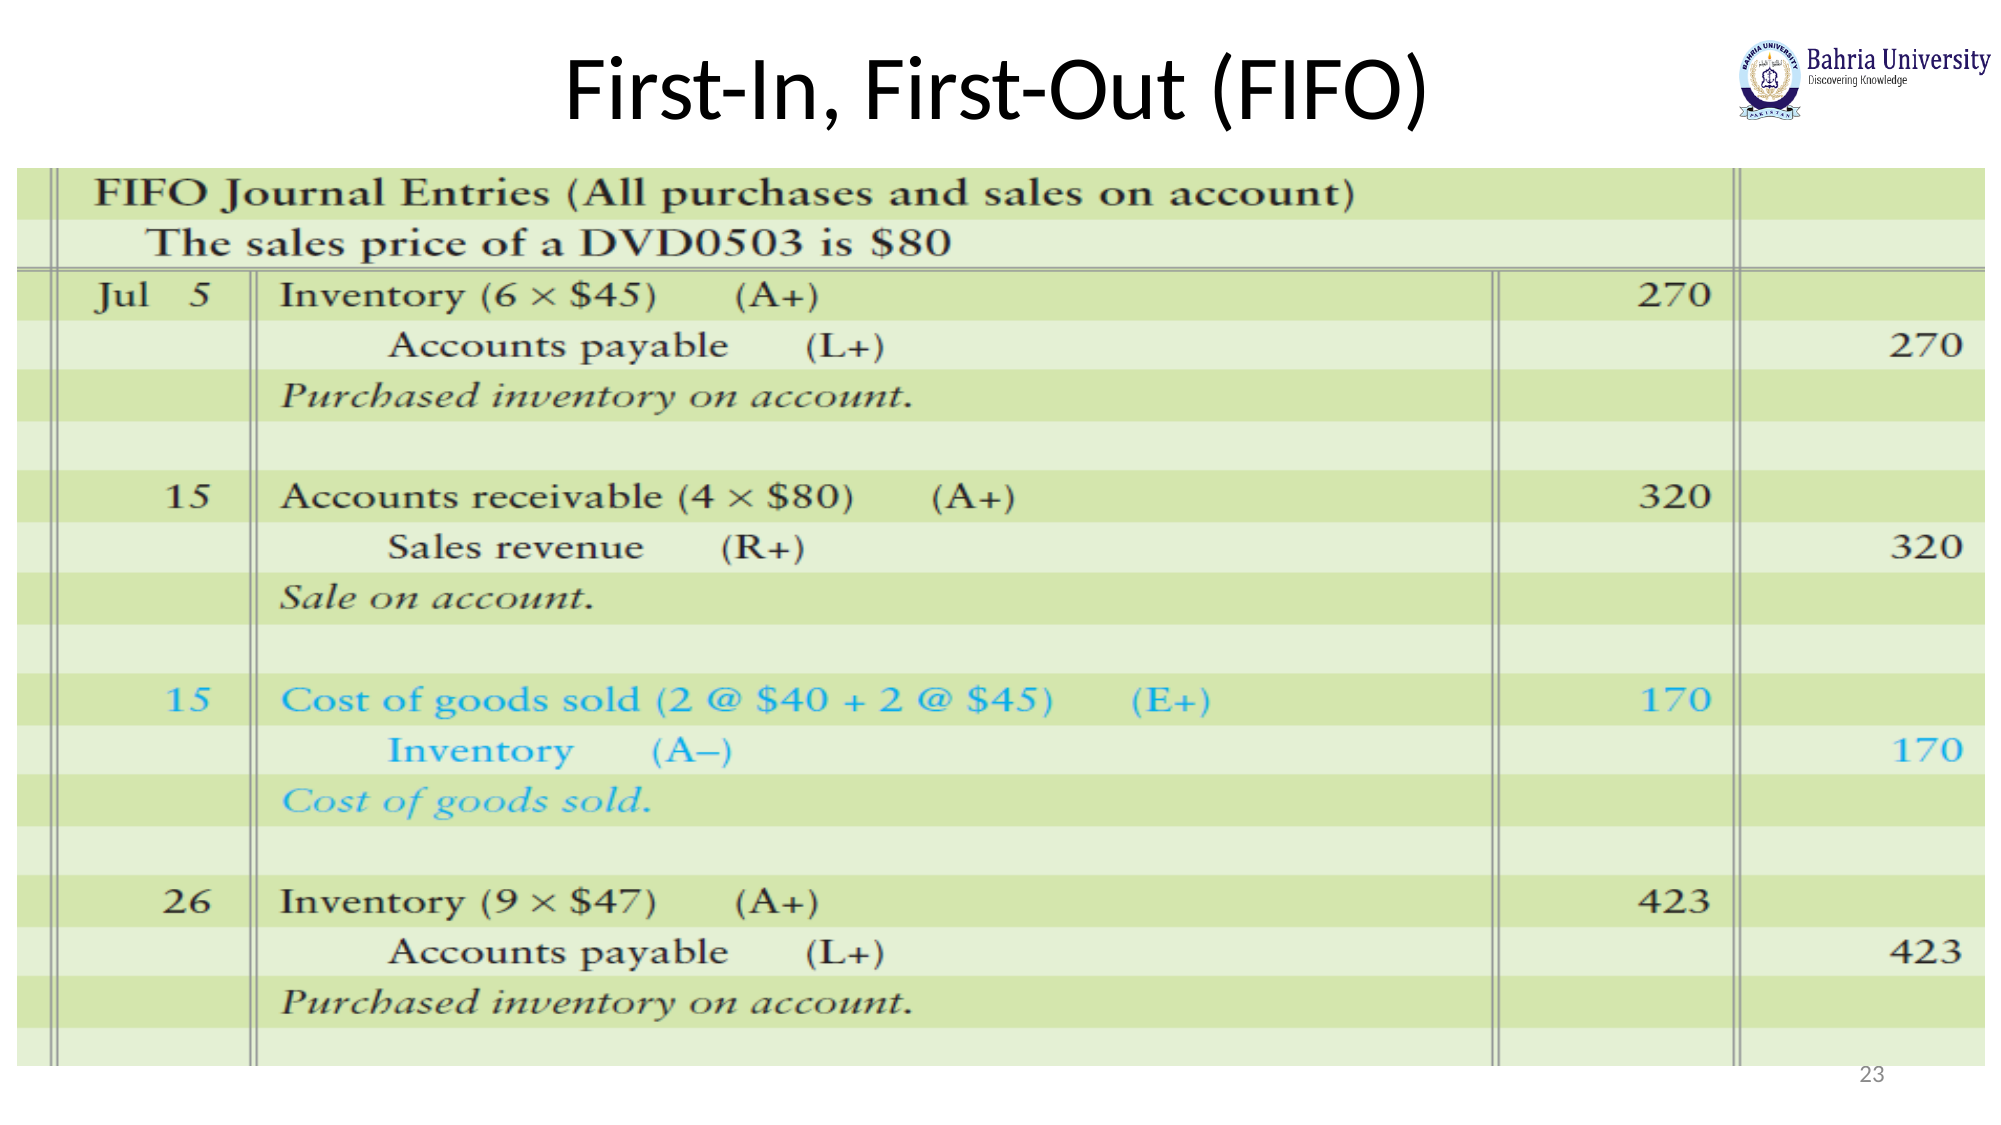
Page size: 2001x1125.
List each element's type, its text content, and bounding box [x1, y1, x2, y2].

slide_number 23 [1433, 1077, 1900, 1103]
title First-In, First-Out (FIFO) [240, 14, 1756, 152]
picture [17, 168, 1985, 1066]
picture [1738, 39, 2000, 120]
